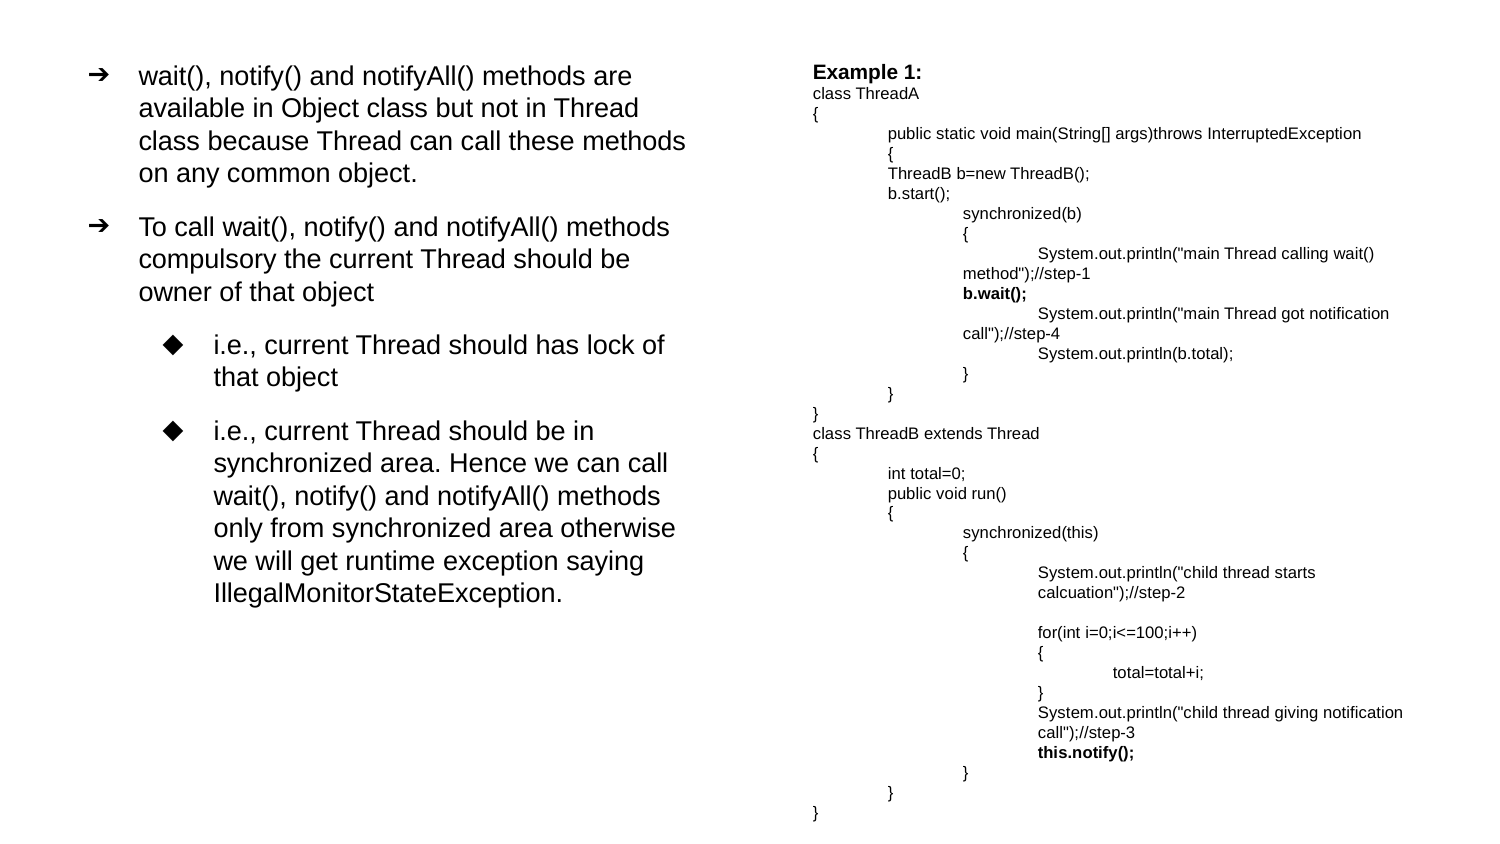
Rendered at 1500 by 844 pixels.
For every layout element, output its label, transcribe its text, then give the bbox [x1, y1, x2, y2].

text_box Example 1: class ThreadA { public static void main(String[] args)throws InterruptedException { ThreadB b=new ThreadB(); b.start(); synchronized(b) { System.out.println("main Thread calling wait() method");//step-1 b.wait(); System.out.println("main Thread got notification call");//step-4 System.out.println(b.total); } } } class ThreadB extends Thread { int total=0; public void run() { synchronized(this) { System.out.println("child thread starts calcuation");//step-2 for(int i=0;i<=100;i++) { total=total+i; } System.out.println("child thread giving notification call");//step-3 this.notify(); } } } [798, 43, 1456, 837]
text_box wait(), notify() and notifyAll() methods are available in Object class but not in Thread class because Thread can call these methods on any common object. To call wait(), notify() and notifyAll() methods compulsory the current Thread should be owner of that object i.e., current Thread should has lock of that object i.e., current Thread should be in synchronized area. Hence we can call wait(), notify() and notifyAll() methods only from synchronized area otherwise we will get runtime exception saying IllegalMonitorStateException. [48, 43, 707, 623]
